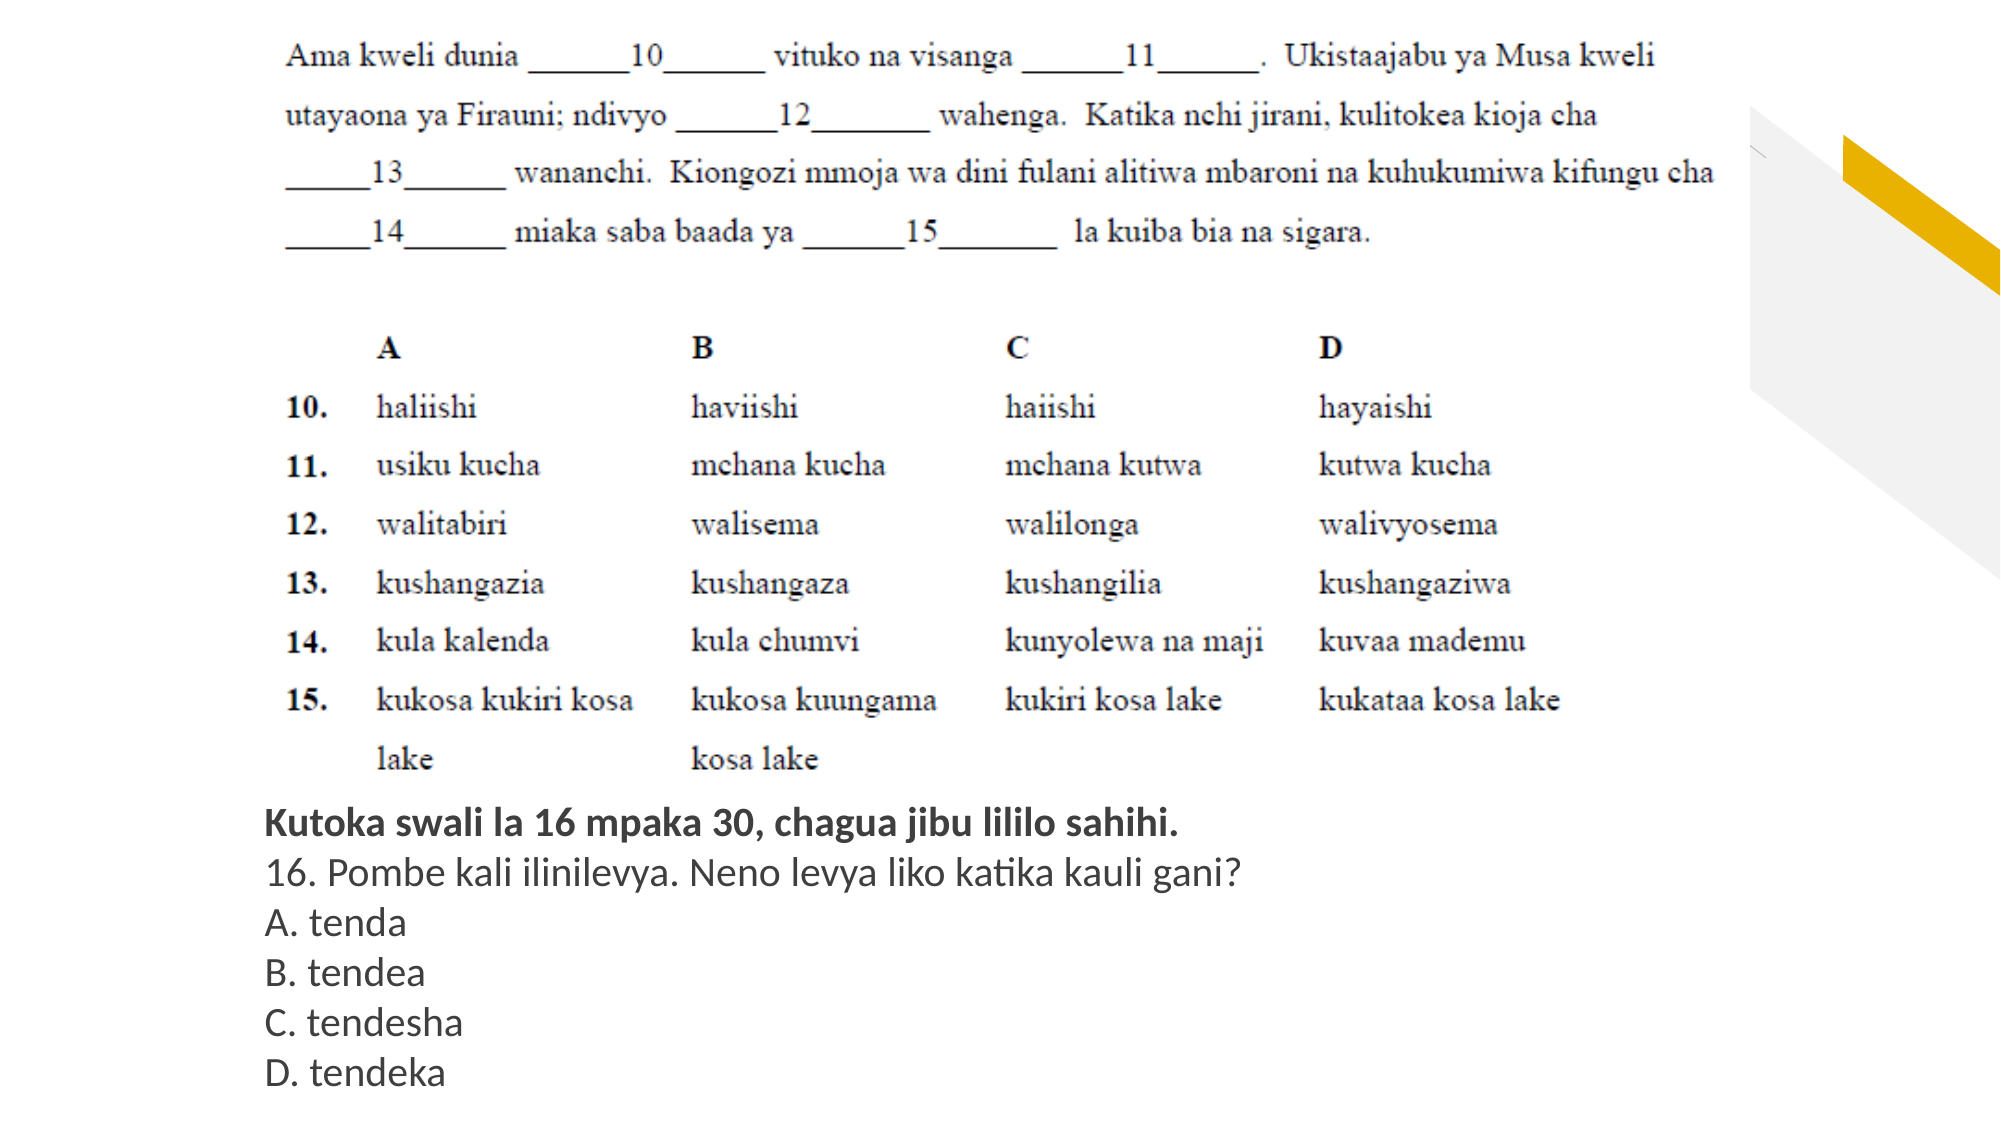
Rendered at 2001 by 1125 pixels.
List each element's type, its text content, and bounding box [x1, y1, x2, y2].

text_box Kutoka swali la 16 mpaka 30, chagua jibu lililo sahihi. 16. Pombe kali ilinilevya. Neno levya liko katika kauli gani? A. tenda B. tendea C. tendesha D. tendeka [249, 824, 1750, 1103]
picture [245, 0, 1750, 824]
